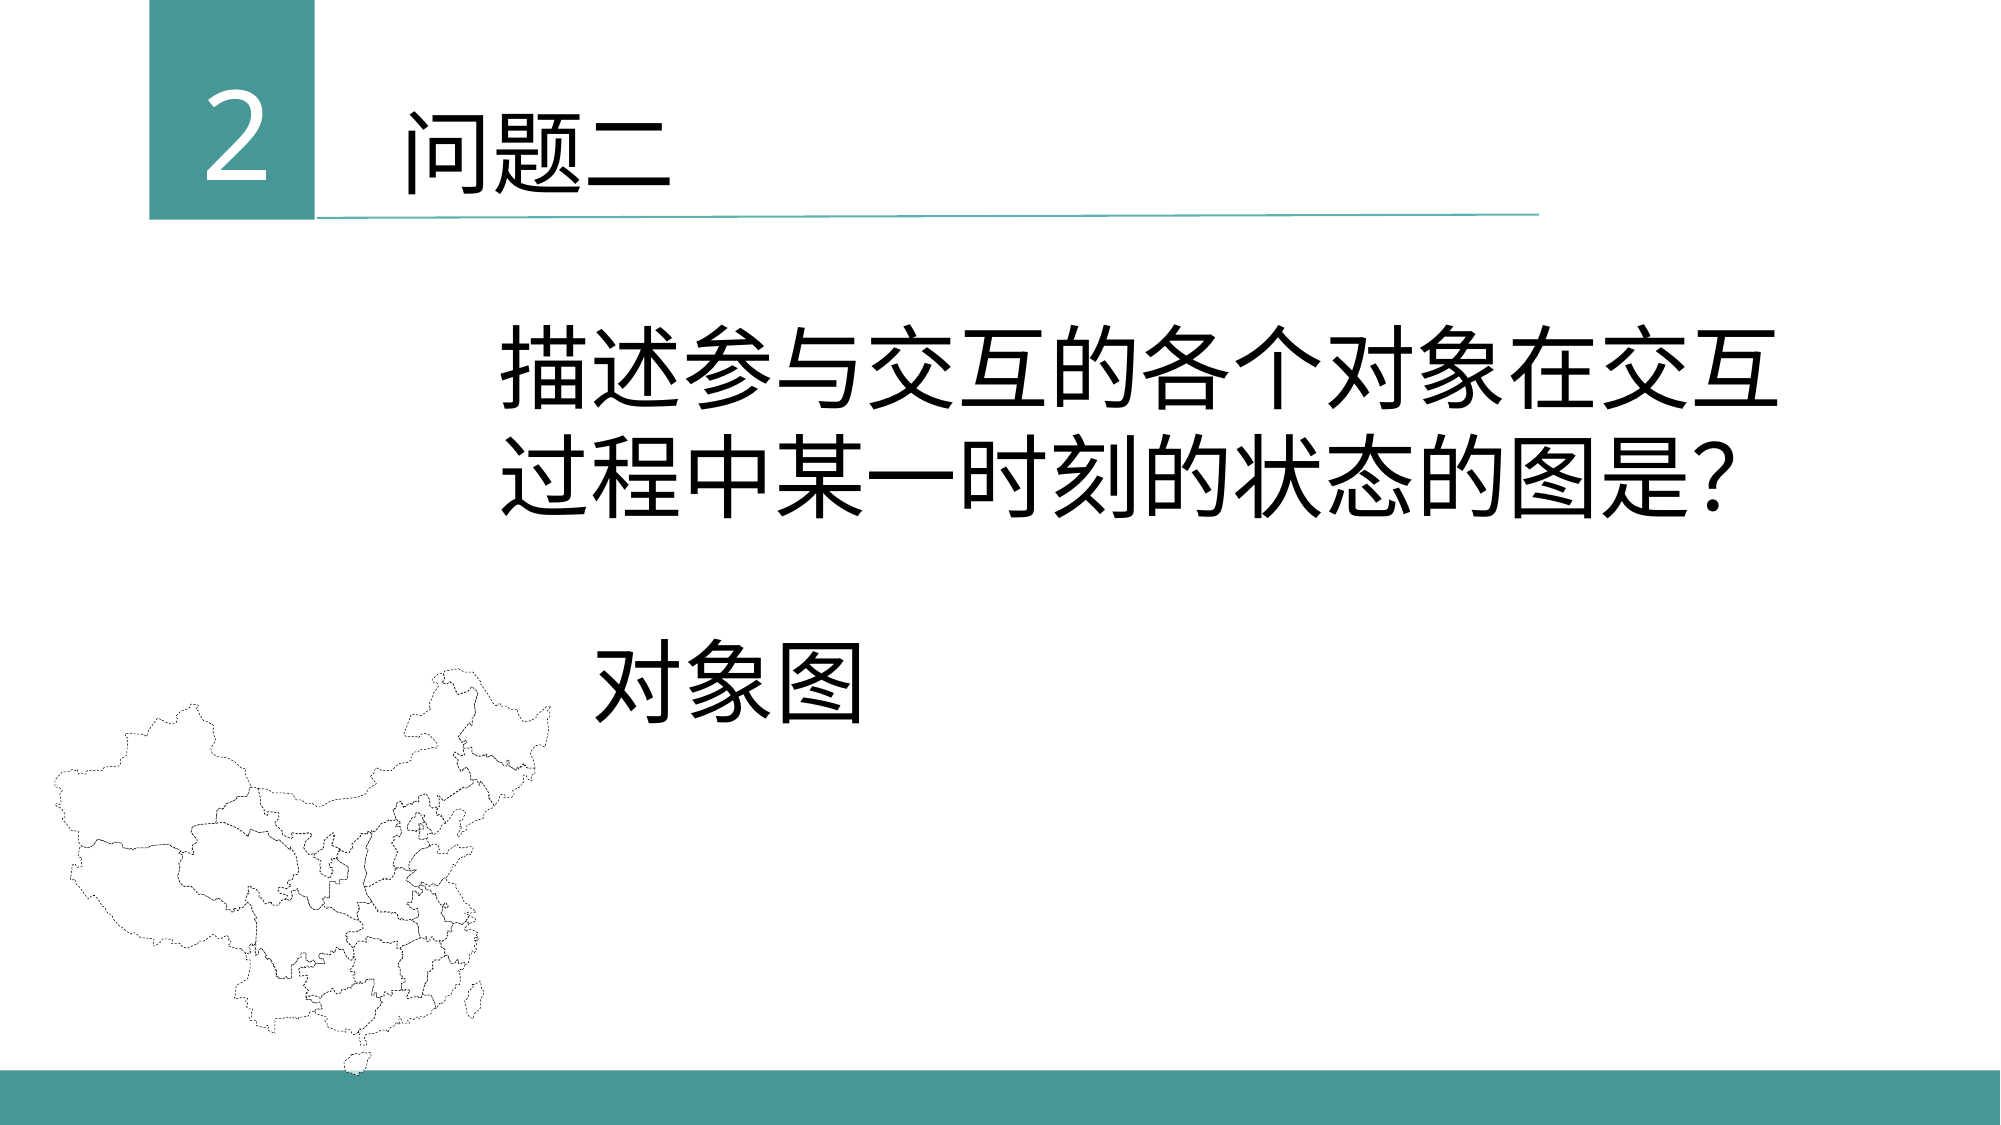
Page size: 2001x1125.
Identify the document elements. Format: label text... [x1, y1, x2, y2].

text_box 2 [154, 48, 320, 213]
text_box [0, 1070, 2000, 1125]
text_box 描述参与交互的各个对象在交互过程中某一时刻的状态的图是？ [484, 302, 1827, 538]
text_box 对象图 [577, 617, 1787, 743]
text_box [149, 0, 315, 220]
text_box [54, 668, 552, 1076]
text_box 问题二 [385, 88, 1426, 214]
